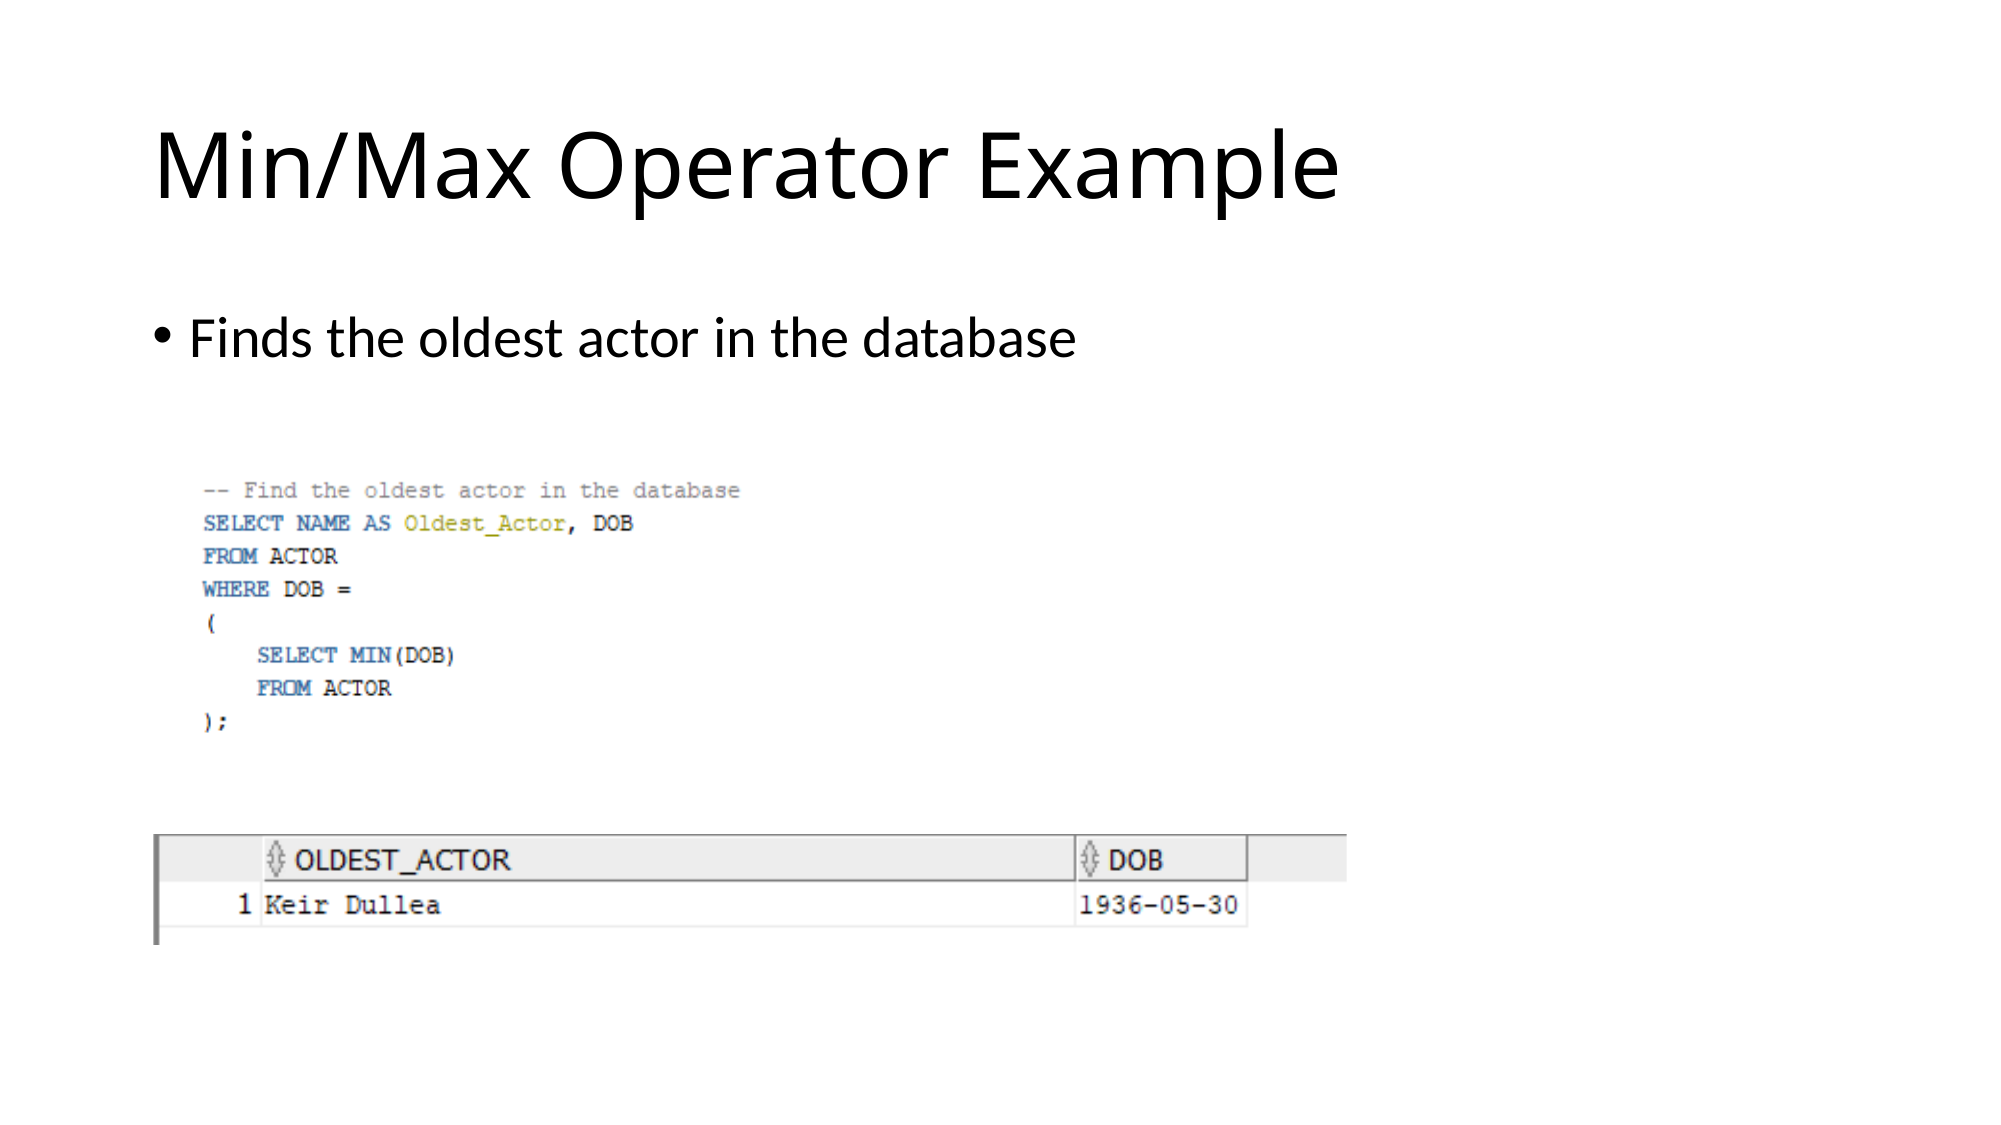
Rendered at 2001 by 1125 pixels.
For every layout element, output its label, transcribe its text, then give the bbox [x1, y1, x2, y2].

list Finds the oldest actor in the database [137, 299, 1863, 1014]
picture [153, 834, 1347, 945]
title Min/Max Operator Example [137, 59, 1863, 278]
picture [201, 476, 1114, 763]
